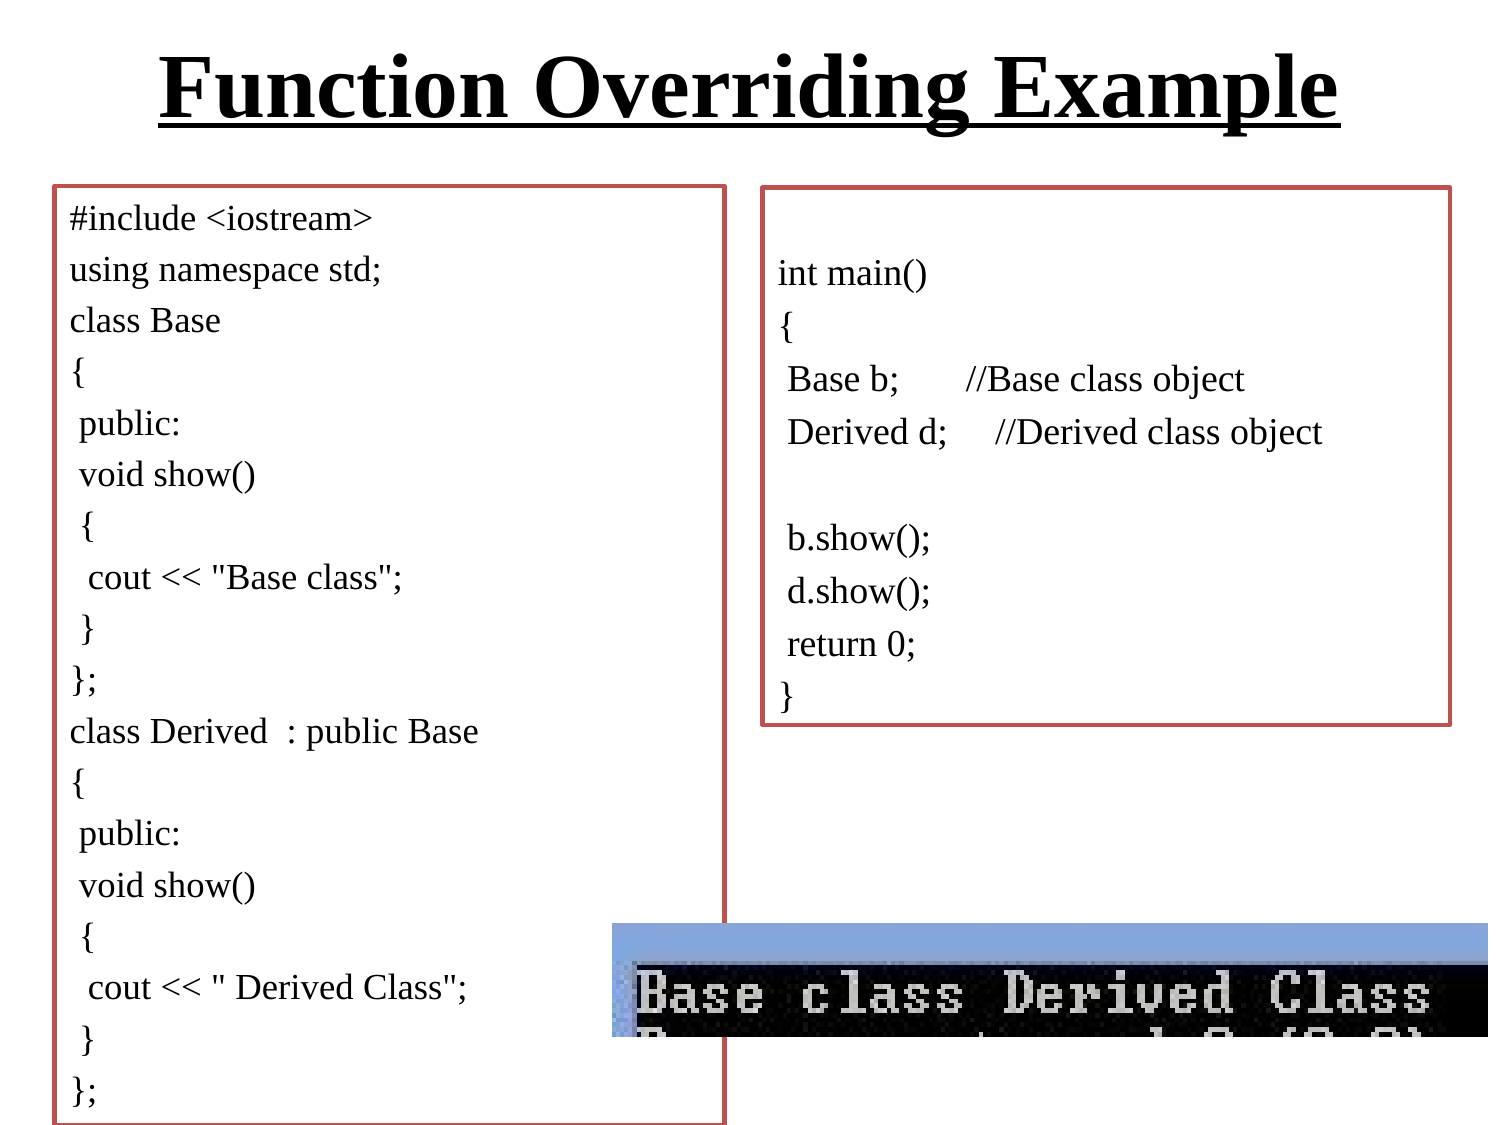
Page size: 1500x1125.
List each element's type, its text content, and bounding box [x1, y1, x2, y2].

list int main() { Base b; //Base class object Derived d; //Derived class object b.show(); d.show(); return 0; } [760, 185, 1452, 727]
list #include <iostream> using namespace std; class Base { public: void show() { cout << "Base class"; } }; class Derived : public Base { public: void show() { cout << " Derived Class"; } }; [52, 184, 727, 1125]
title Function Overriding Example [75, 12, 1425, 150]
picture [612, 923, 1488, 1037]
